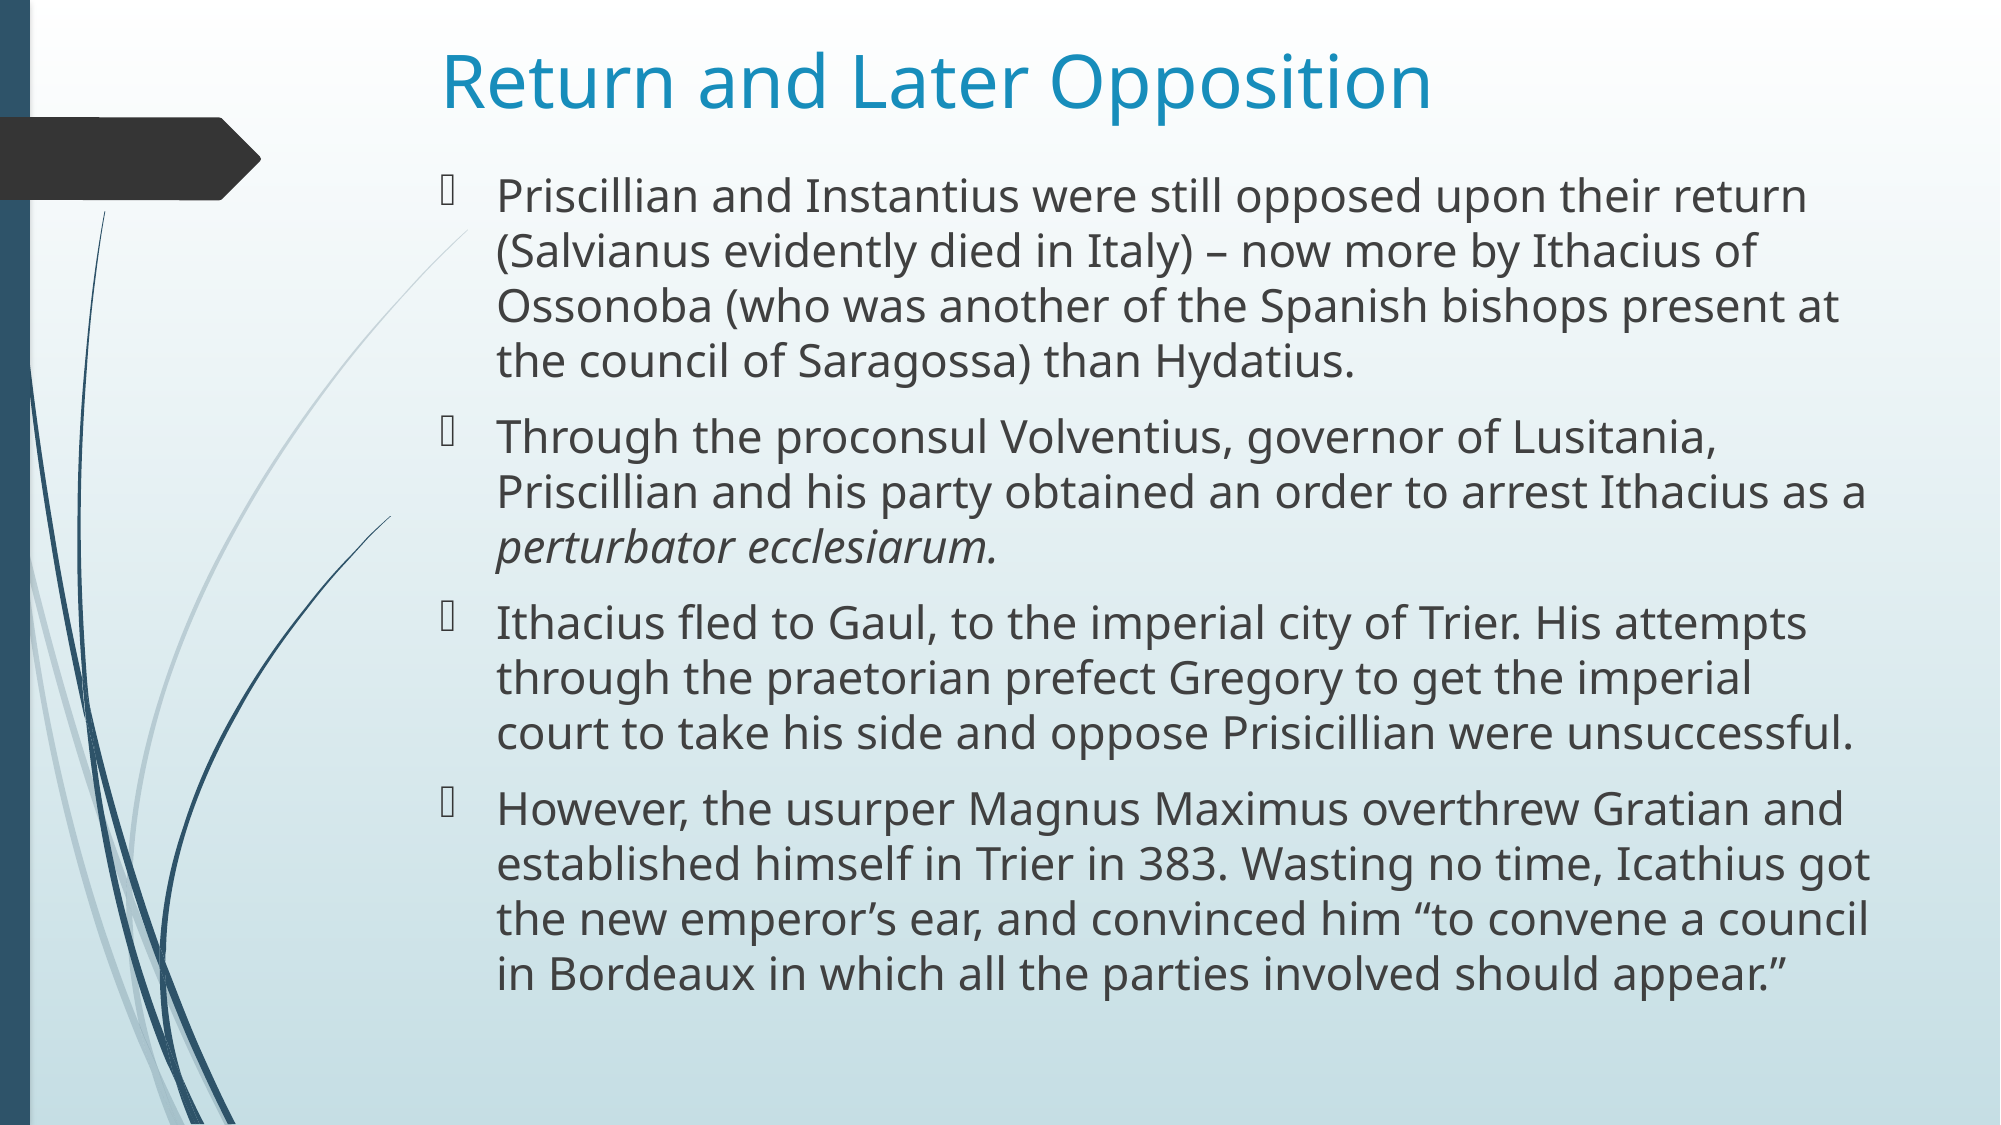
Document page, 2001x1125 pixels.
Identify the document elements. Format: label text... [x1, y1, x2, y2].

title Return and Later Opposition [425, 27, 1888, 132]
list Priscillian and Instantius were still opposed upon their return (Salvianus evidently died in Italy) – now more by Ithacius of Ossonoba (who was another of the Spanish bishops present at the council of Saragossa) than Hydatius. Through the proconsul Volventius, governor of Lusitania, Priscillian and his party obtained an order to arrest Ithacius as a perturbator ecclesiarum. Ithacius fled to Gaul, to the imperial city of Trier. His attempts through the praetorian prefect Gregory to get the imperial court to take his side and oppose Prisicillian were unsuccessful. However, the usurper Magnus Maximus overthrew Gratian and established himself in Trier in 383. Wasting no time, Icathius got the new emperor’s ear, and convinced him “to convene a council in Bordeaux in which all the parties involved should appear.” [424, 159, 1888, 1070]
